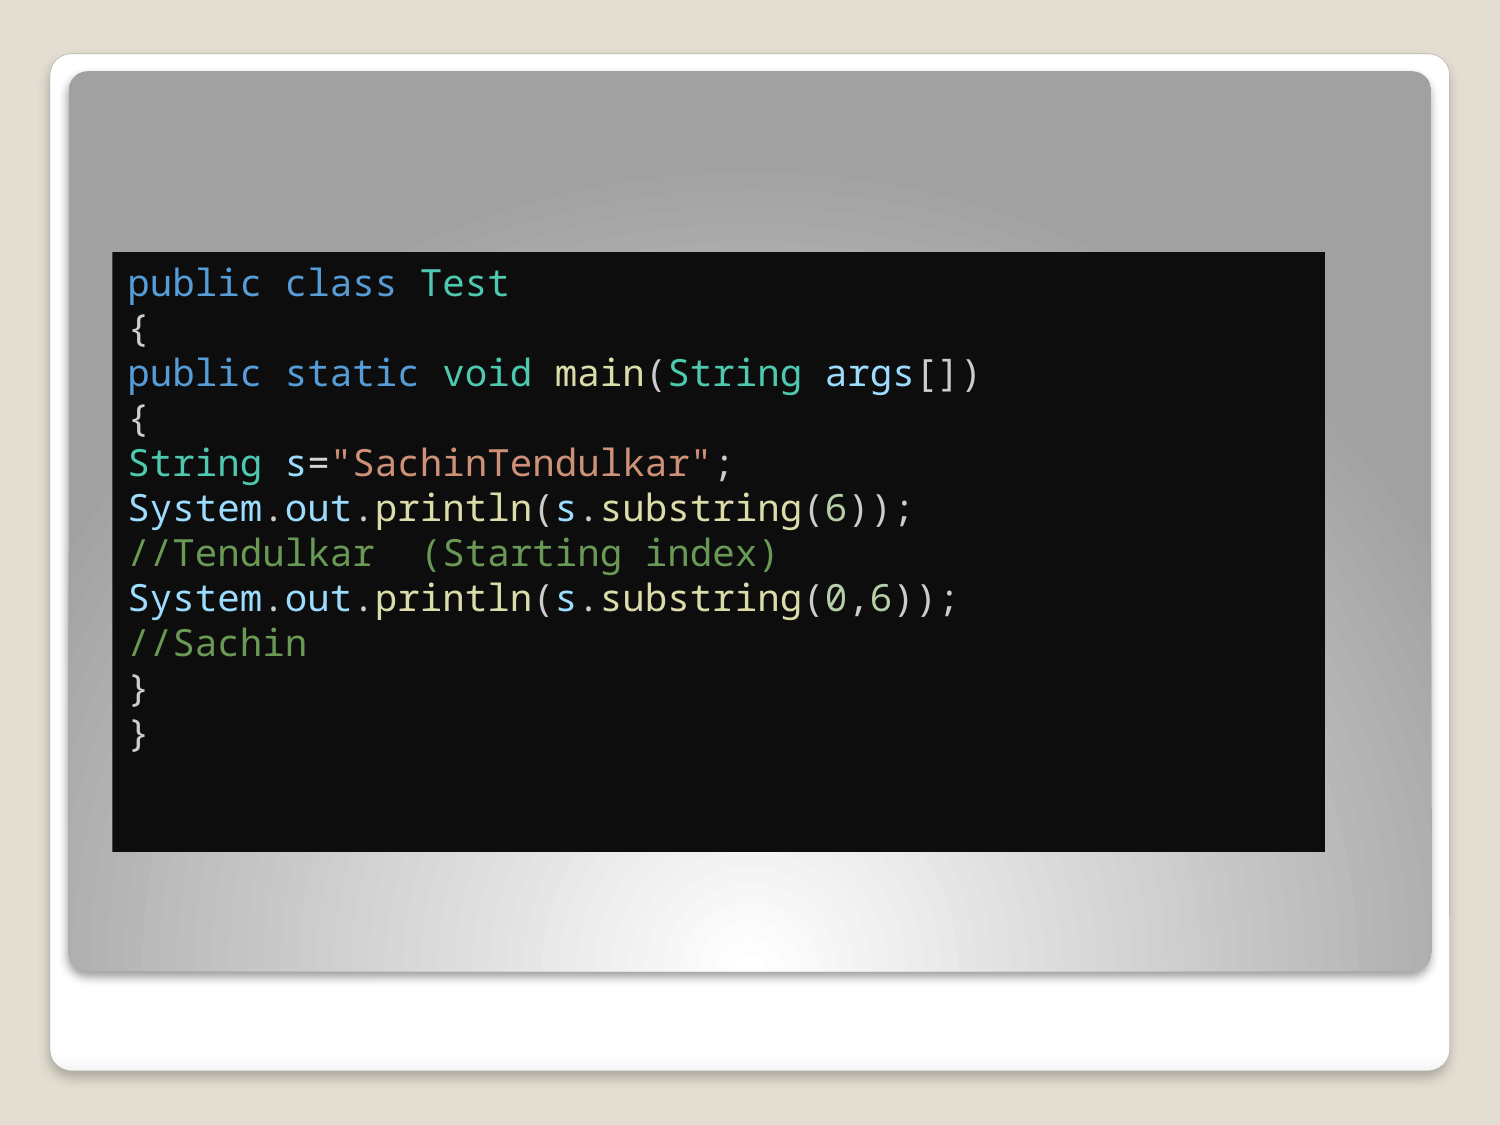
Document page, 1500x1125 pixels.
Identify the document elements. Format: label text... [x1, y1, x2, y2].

text_box public class Test { public static void main(String args[]) { String s="SachinTendulkar"; System.out.println(s.substring(6)); //Tendulkar (Starting index) System.out.println(s.substring(0,6)); //Sachin } } [112, 252, 1325, 852]
